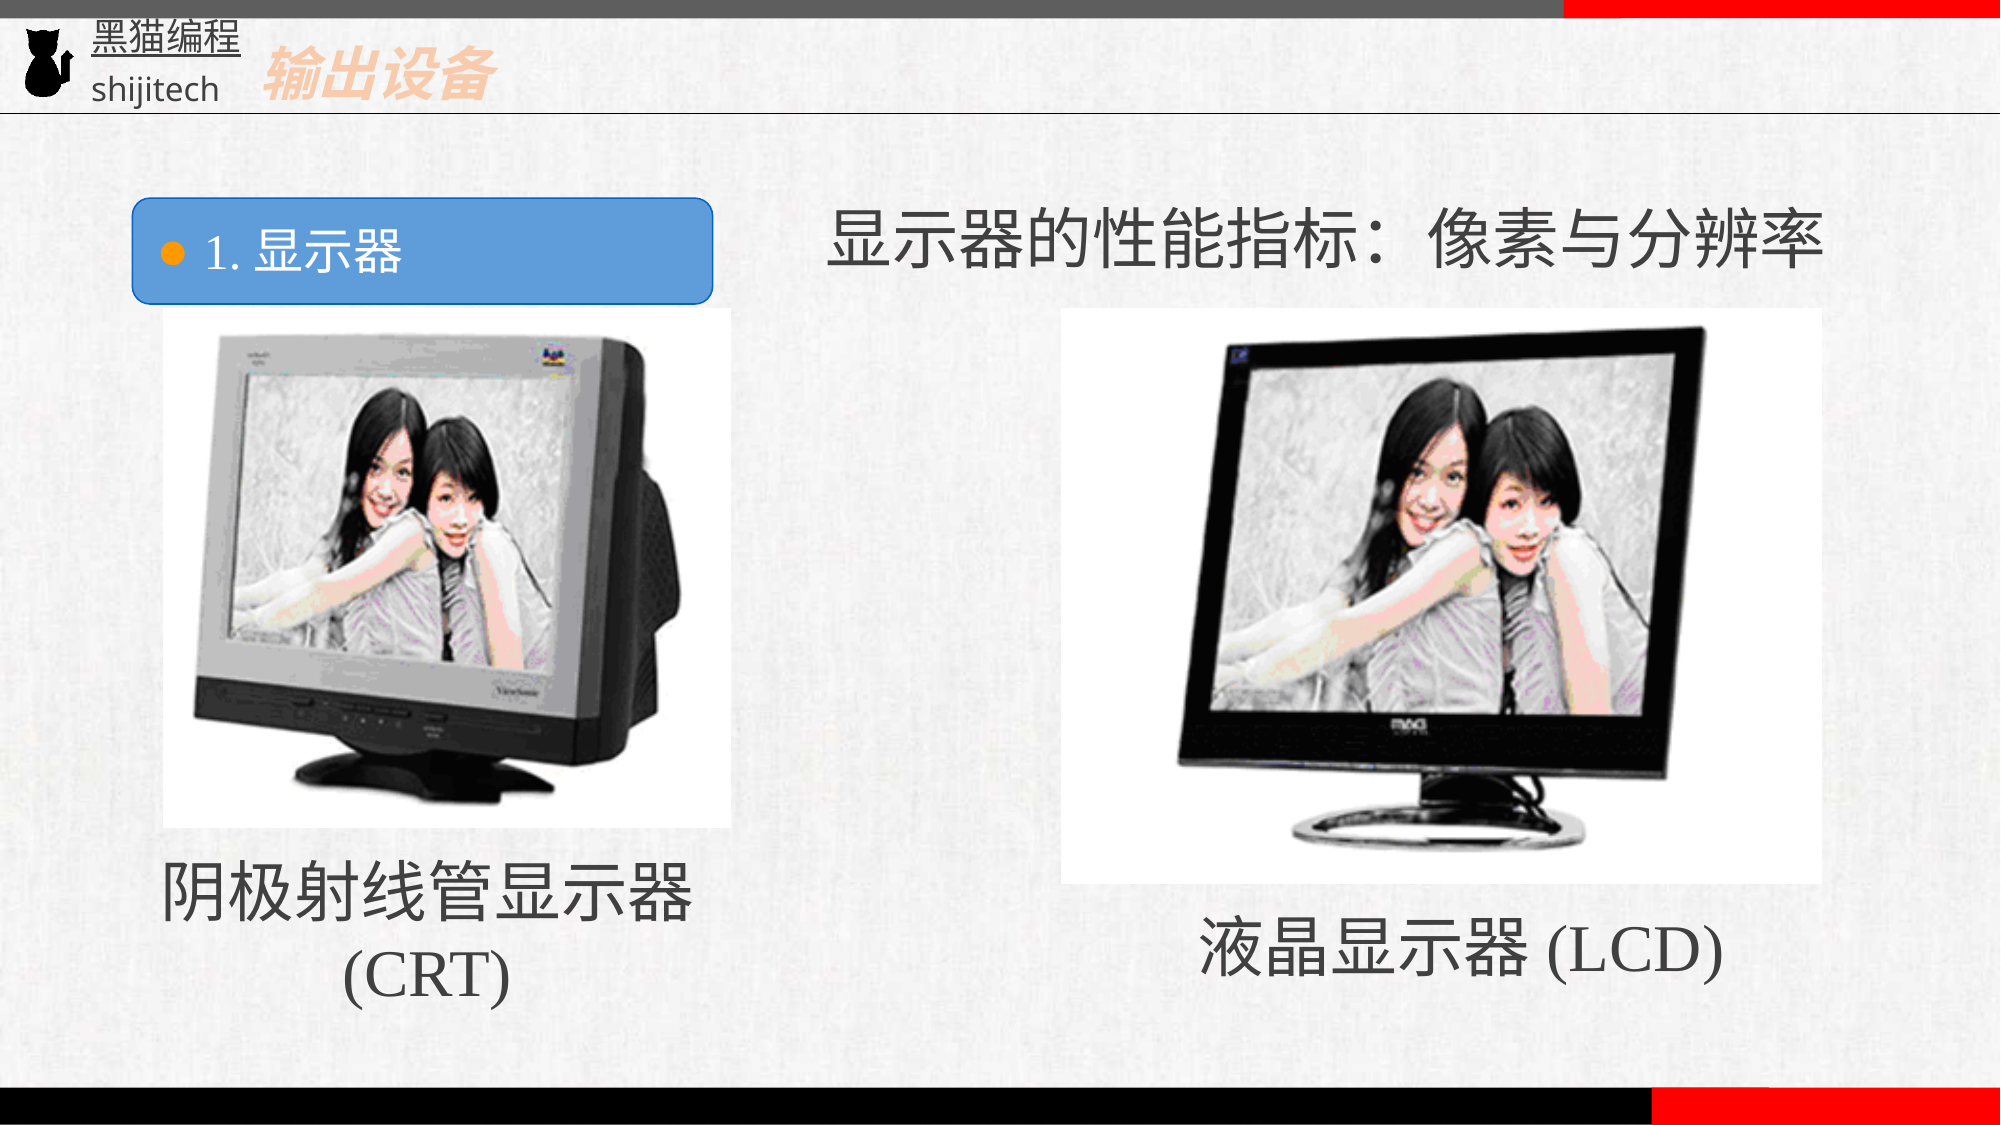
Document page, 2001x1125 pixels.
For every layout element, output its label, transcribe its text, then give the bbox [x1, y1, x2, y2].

text_box [0, 1087, 1651, 1125]
picture [0, 0, 2001, 1125]
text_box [132, 198, 713, 304]
subtitle 输出设备 [245, 30, 576, 113]
text_box [1651, 1087, 2000, 1125]
text_box 显示器的性能指标：像素与分辨率 [810, 189, 1866, 277]
picture [184, 25, 198, 29]
text_box 液晶显示器(LCD) [1196, 905, 1742, 986]
text_box [0, 0, 1563, 19]
text_box 阴极射线管显示器(CRT) [128, 849, 743, 1010]
text_box [1563, 0, 2000, 19]
